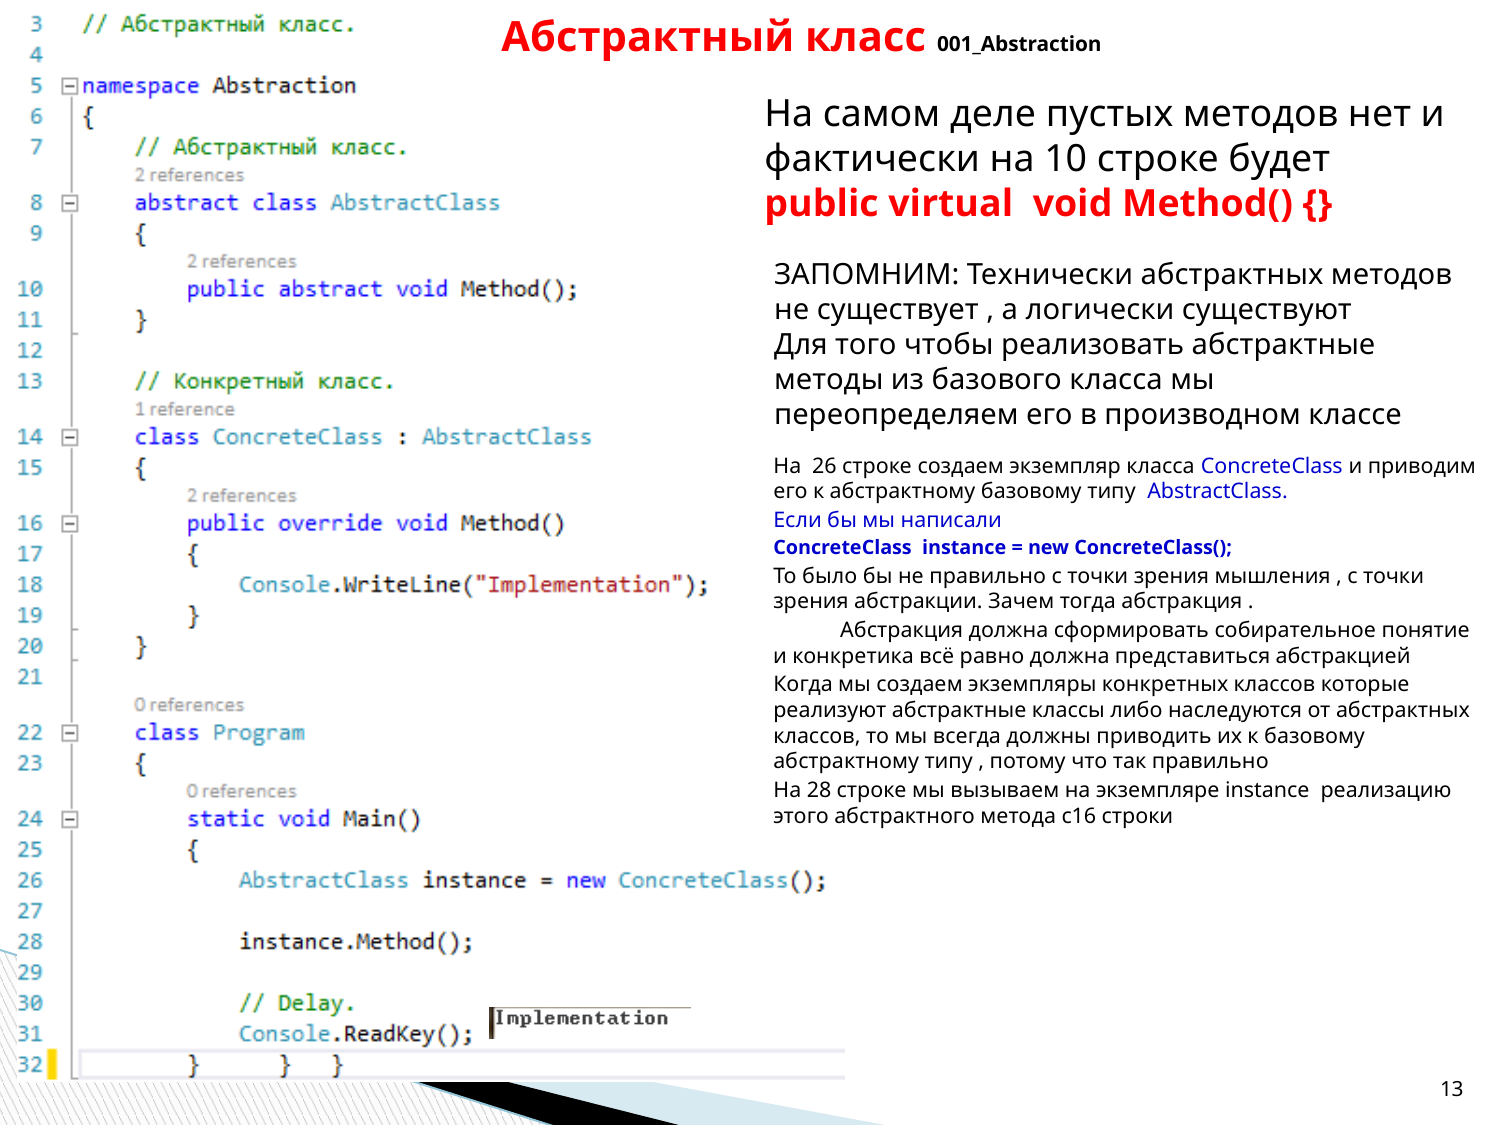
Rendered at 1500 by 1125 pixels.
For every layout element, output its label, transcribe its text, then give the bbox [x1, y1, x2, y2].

text_box На 26 строке создаем экземпляр класса ConcreteClass и приводим его к абстрактному базовому типу AbstractClass. Если бы мы написали ConcreteClass instance = new ConcreteClass(); То было бы не правильно с точки зрения мышления , с точки зрения абстракции. Зачем тогда абстракция . Абстракция должна сформировать собирательное понятие и конкретика всё равно должна представиться абстракцией Когда мы создаем экземпляры конкретных классов которые реализуют абстрактные классы либо наследуются от абстрактных классов, то мы всегда должны приводить их к базовому абстрактному типу , потому что так правильно На 28 строке мы вызываем на экземпляре instance реализацию этого абстрактного метода с16 строки [850, 444, 1498, 882]
text_box ЗАПОМНИМ: Технически абстрактных методов не существует , а логически существуют Для того чтобы реализовать абстрактные методы из базового класса мы переопределяем его в производном классе [850, 247, 1479, 440]
slide_number ‹#› [1418, 1051, 1479, 1112]
title Абстрактный класс 001_Abstraction [486, 0, 1137, 69]
text_box На самом деле пустых методов нет и фактически на 10 строке будет public virtual void Method() {} [850, 80, 1482, 233]
picture [17, 7, 845, 1082]
